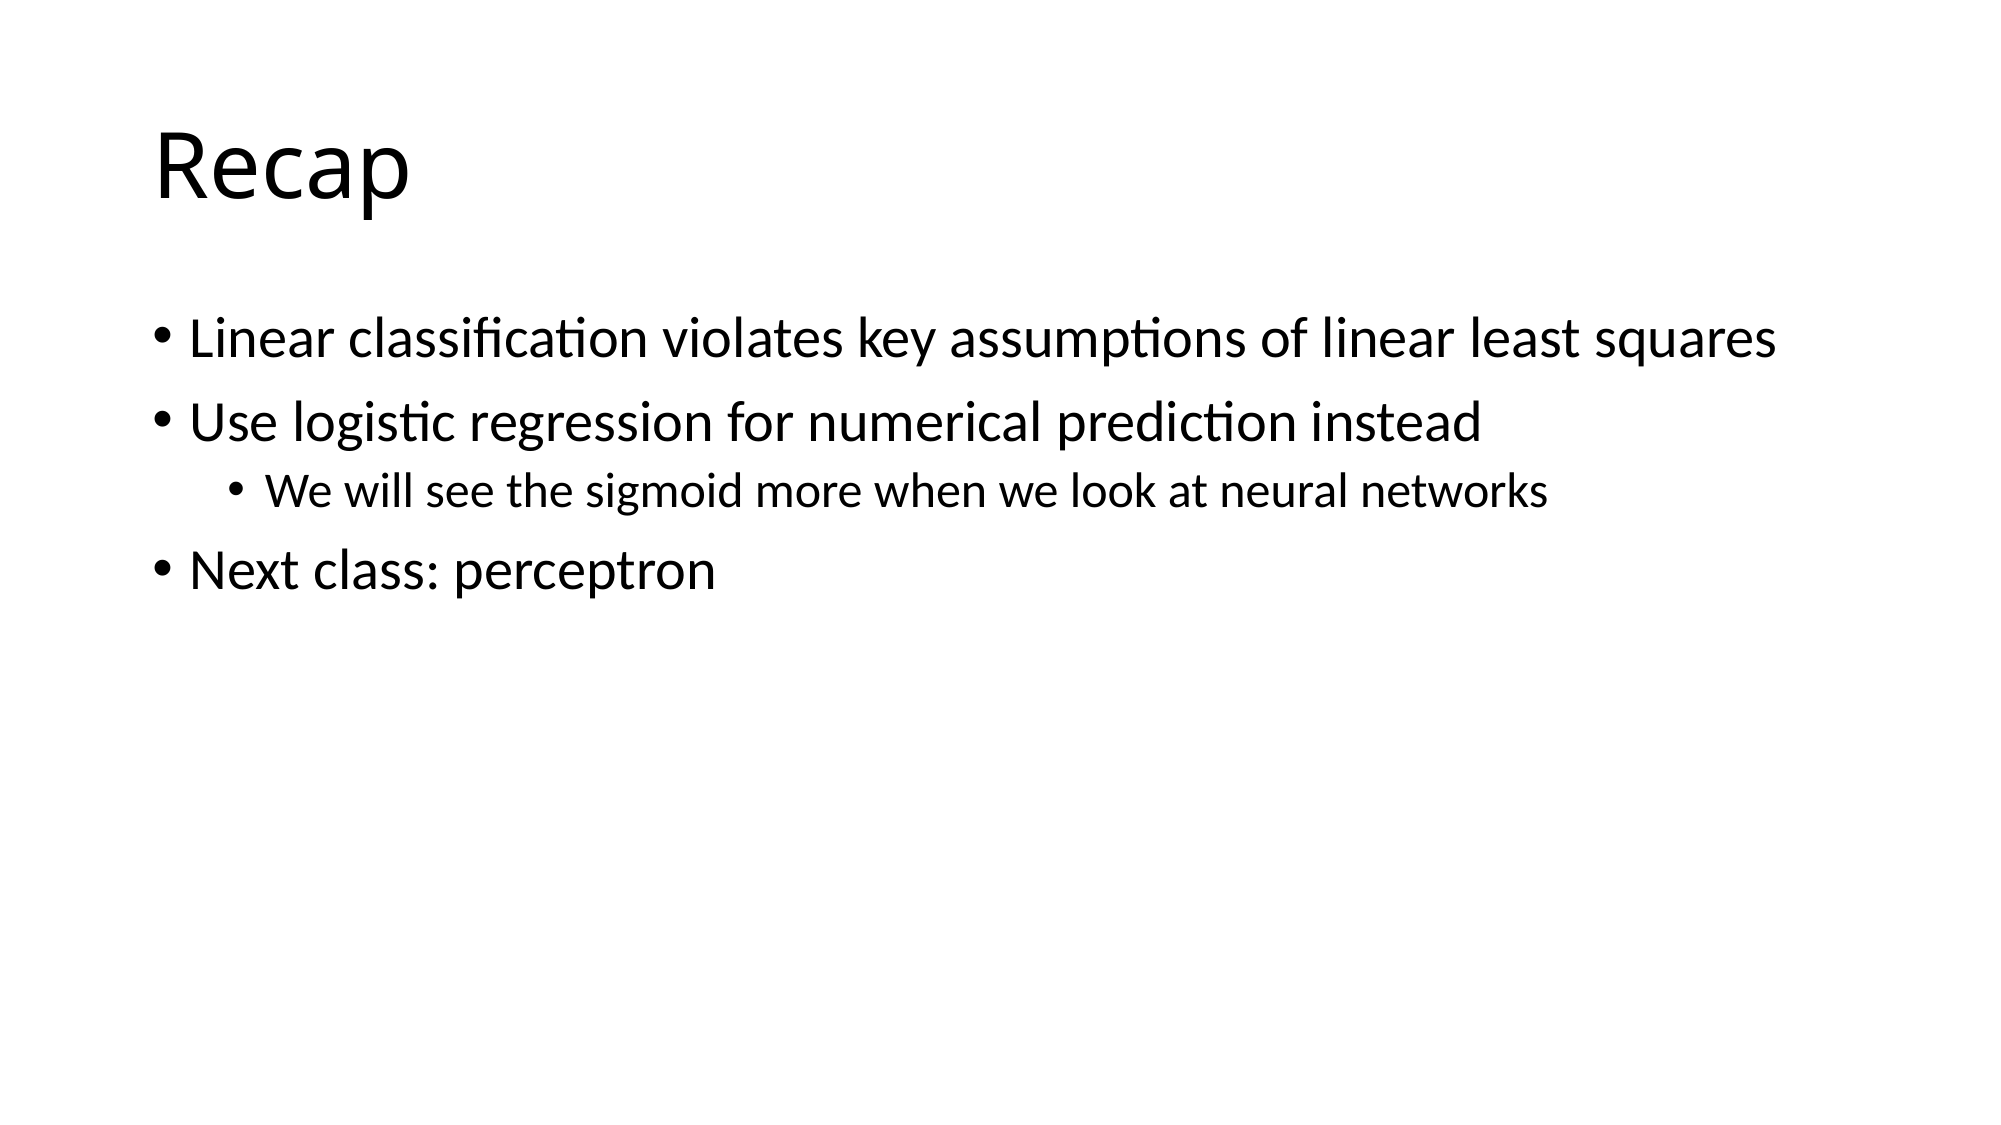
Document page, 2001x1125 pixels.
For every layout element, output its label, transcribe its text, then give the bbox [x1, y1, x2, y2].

list Linear classification violates key assumptions of linear least squares Use logistic regression for numerical prediction instead We will see the sigmoid more when we look at neural networks Next class: perceptron [137, 299, 1863, 1014]
title Recap [137, 59, 1863, 278]
